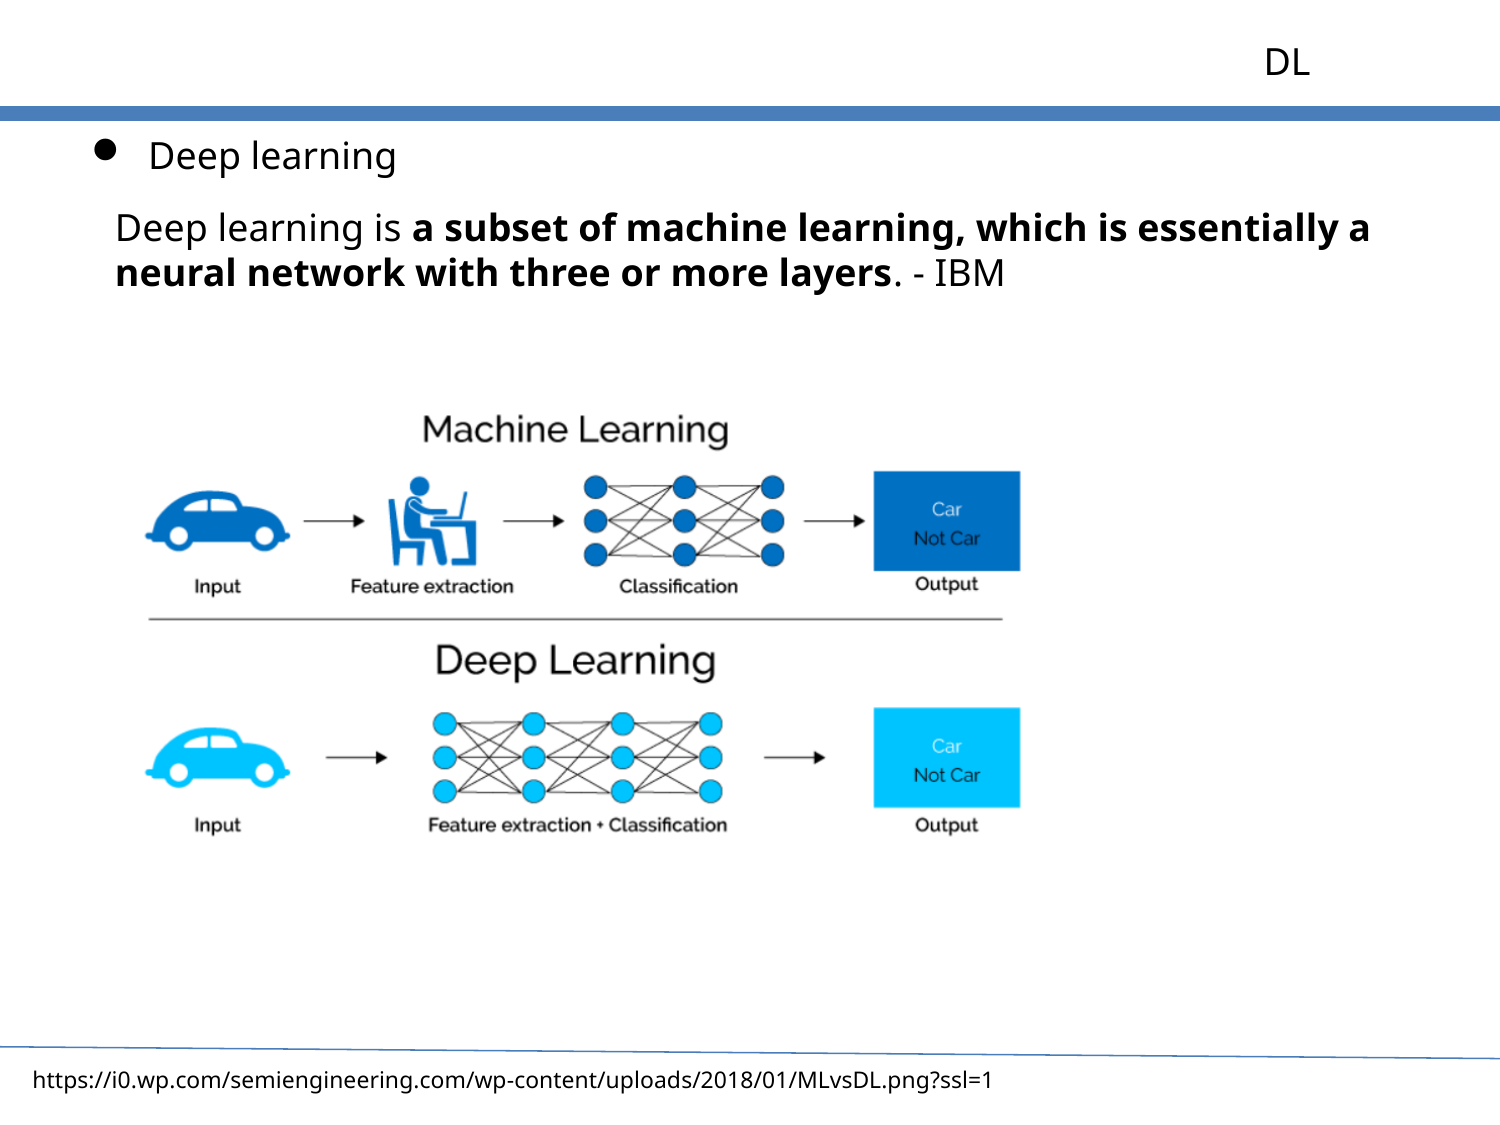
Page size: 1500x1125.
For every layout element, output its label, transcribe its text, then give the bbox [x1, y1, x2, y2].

text_box https://i0.wp.com/semiengineering.com/wp-content/uploads/2018/01/MLvsDL.png?ssl=1 [17, 1067, 1214, 1101]
text_box Deep learning [76, 124, 1400, 230]
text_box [0, 1046, 1500, 1059]
text_box DL [1248, 30, 1457, 91]
picture [123, 396, 1022, 873]
text_box Deep learning is a subset of machine learning, which is essentially a neural network with three or more layers. - IBM [100, 196, 1400, 301]
